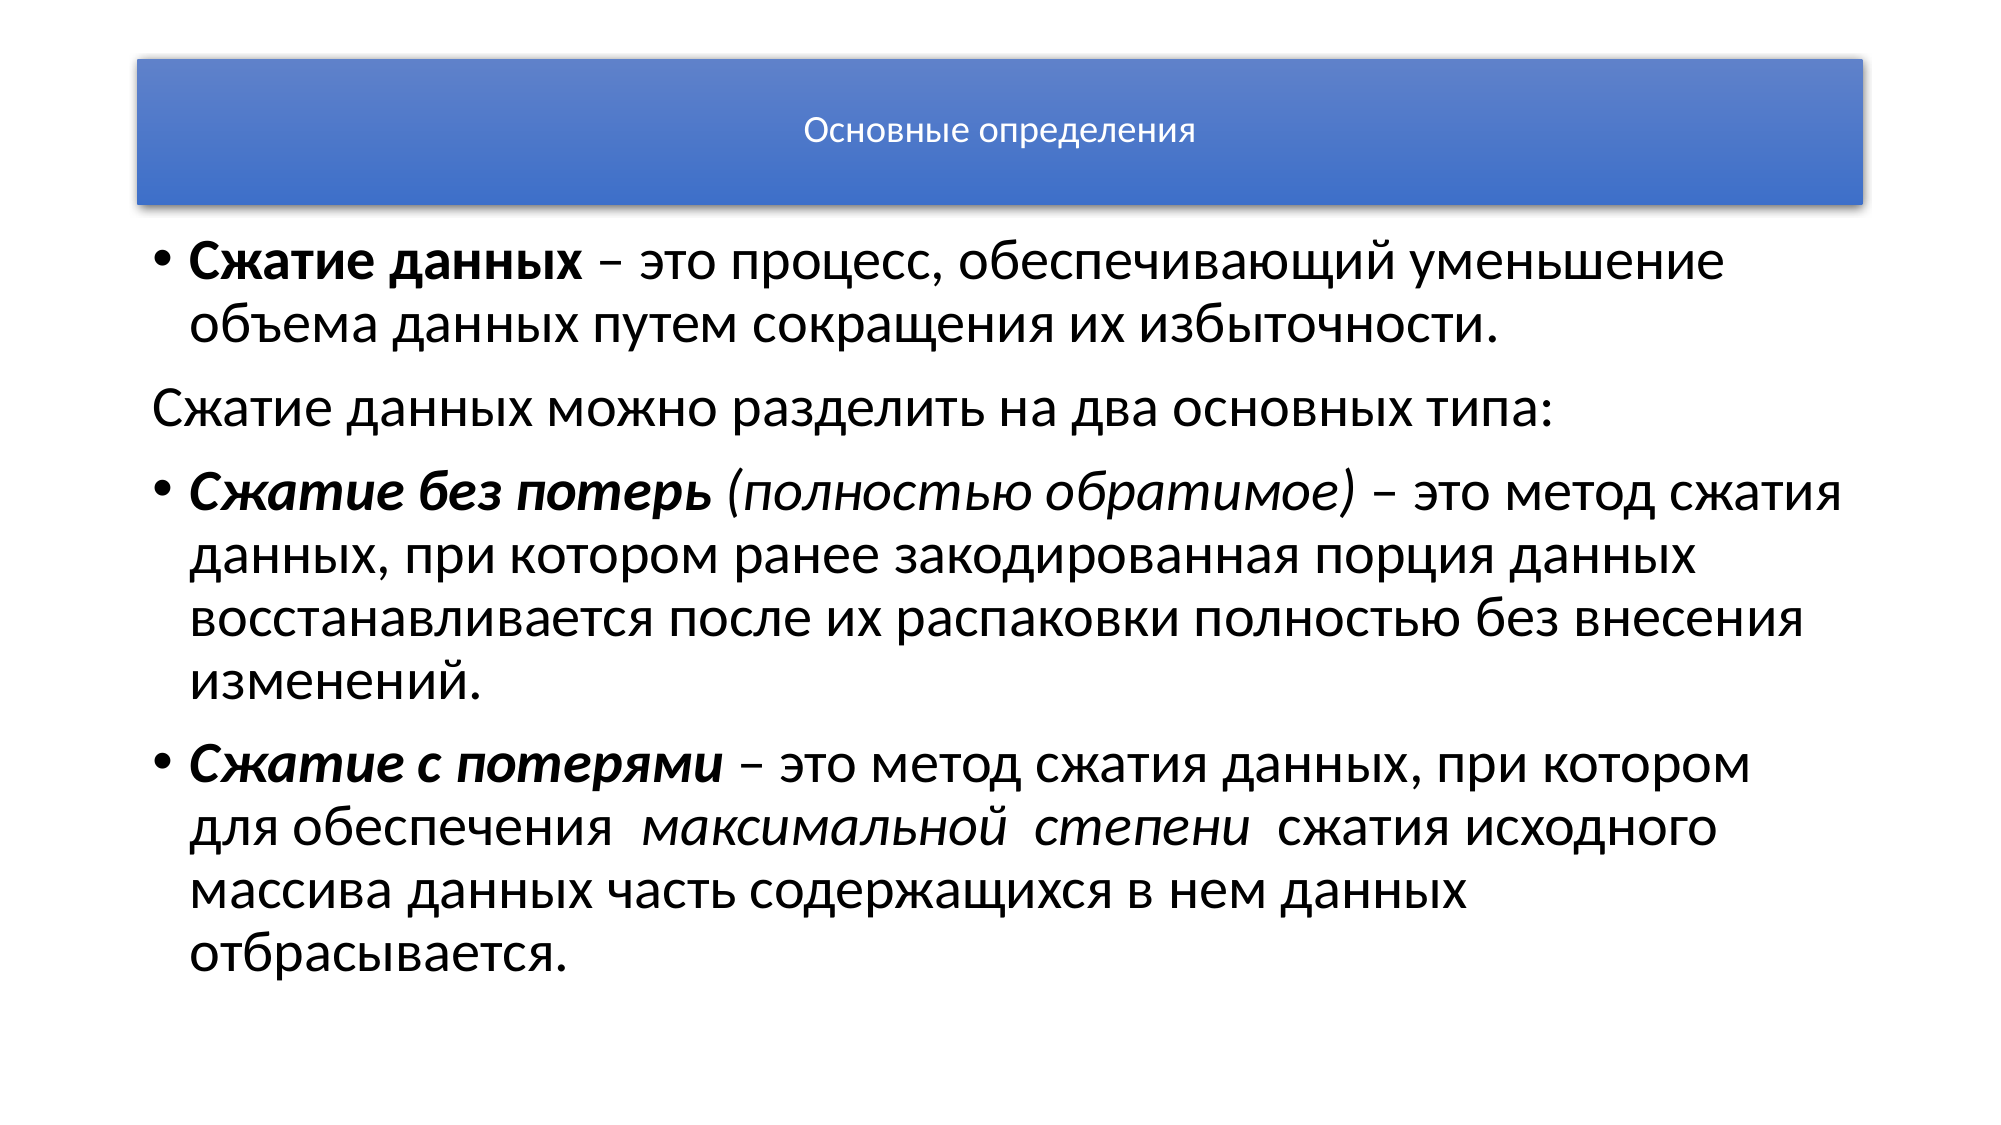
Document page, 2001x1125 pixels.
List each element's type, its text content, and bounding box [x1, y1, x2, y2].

list Сжатие данных – это процесс, обеспечивающий уменьшение объема данных путем сокращения их избыточности. Сжатие данных можно разделить на два основных типа: Сжатие без потерь (полностью обратимое) – это метод сжатия данных, при котором ранее закодированная порция данных восстанавливается после их распаковки полностью без внесения изменений. Сжатие с потерями – это метод сжатия данных, при котором для обеспечения максимальной степени сжатия исходного массива данных часть содержащихся в нем данных отбрасывается. [137, 221, 1863, 1068]
title Основные определения [137, 59, 1863, 205]
